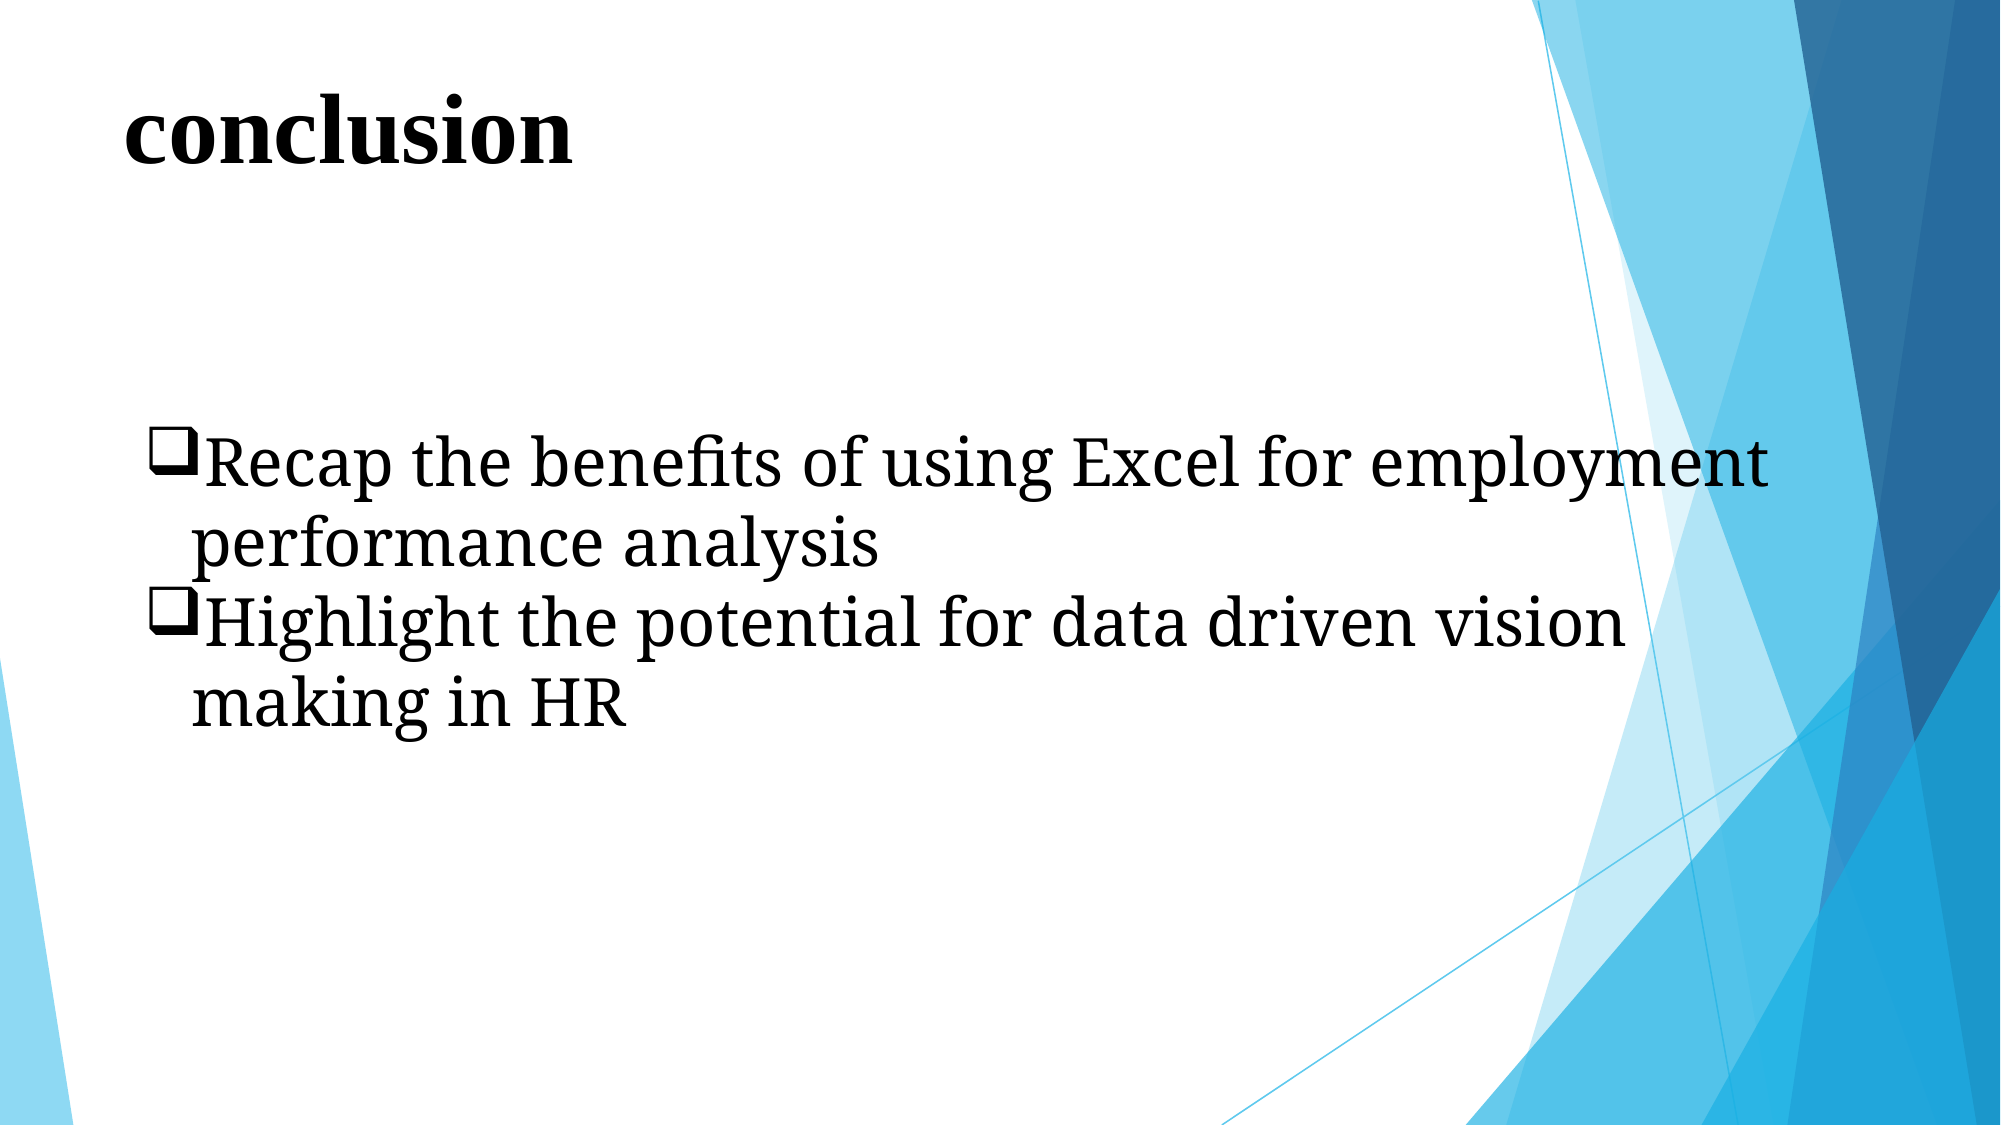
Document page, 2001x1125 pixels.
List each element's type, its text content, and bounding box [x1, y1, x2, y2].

title conclusion [123, 63, 1877, 188]
text_box Recap the benefits of using Excel for employment performance analysis Highlight the potential for data driven vision making in HR [129, 412, 1819, 747]
